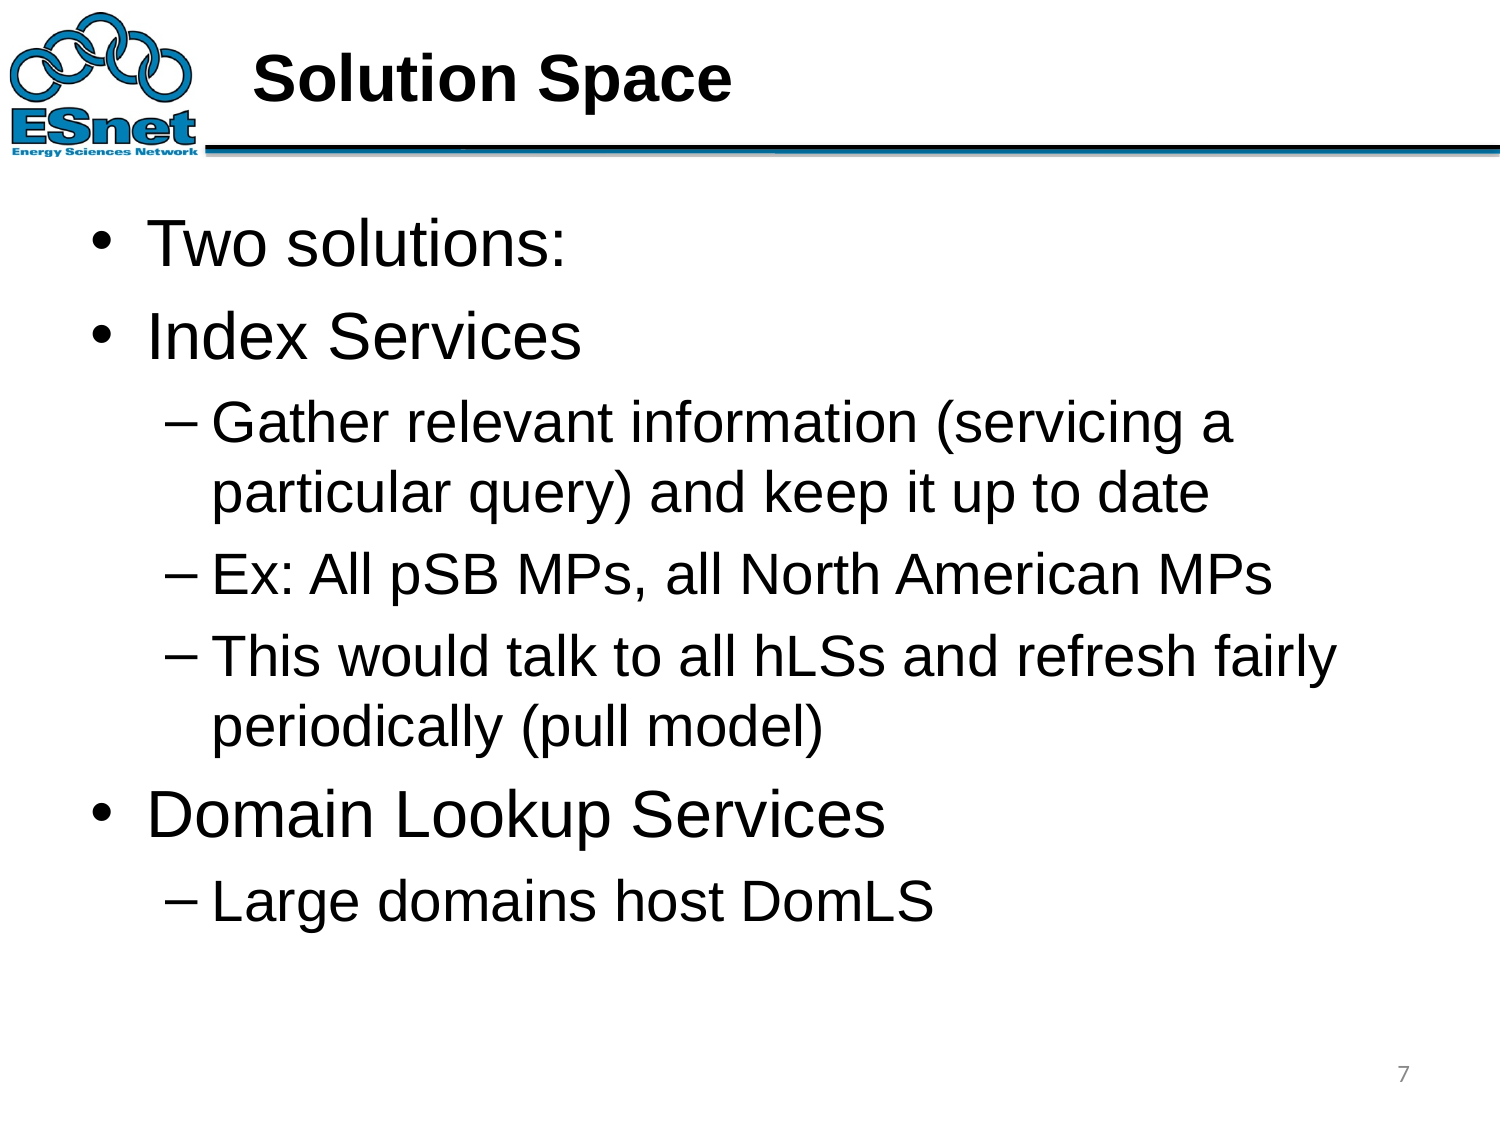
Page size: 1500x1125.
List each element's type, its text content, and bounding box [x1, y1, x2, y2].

list Two solutions: Index Services Gather relevant information (servicing a particular query) and keep it up to date Ex: All pSB MPs, all North American MPs This would talk to all hLSs and refresh fairly periodically (pull model) Domain Lookup Services Large domains host DomLS [74, 191, 1426, 1043]
title Solution Space [237, 12, 1500, 138]
picture [9, 12, 198, 157]
slide_number 7 [1074, 1042, 1425, 1103]
